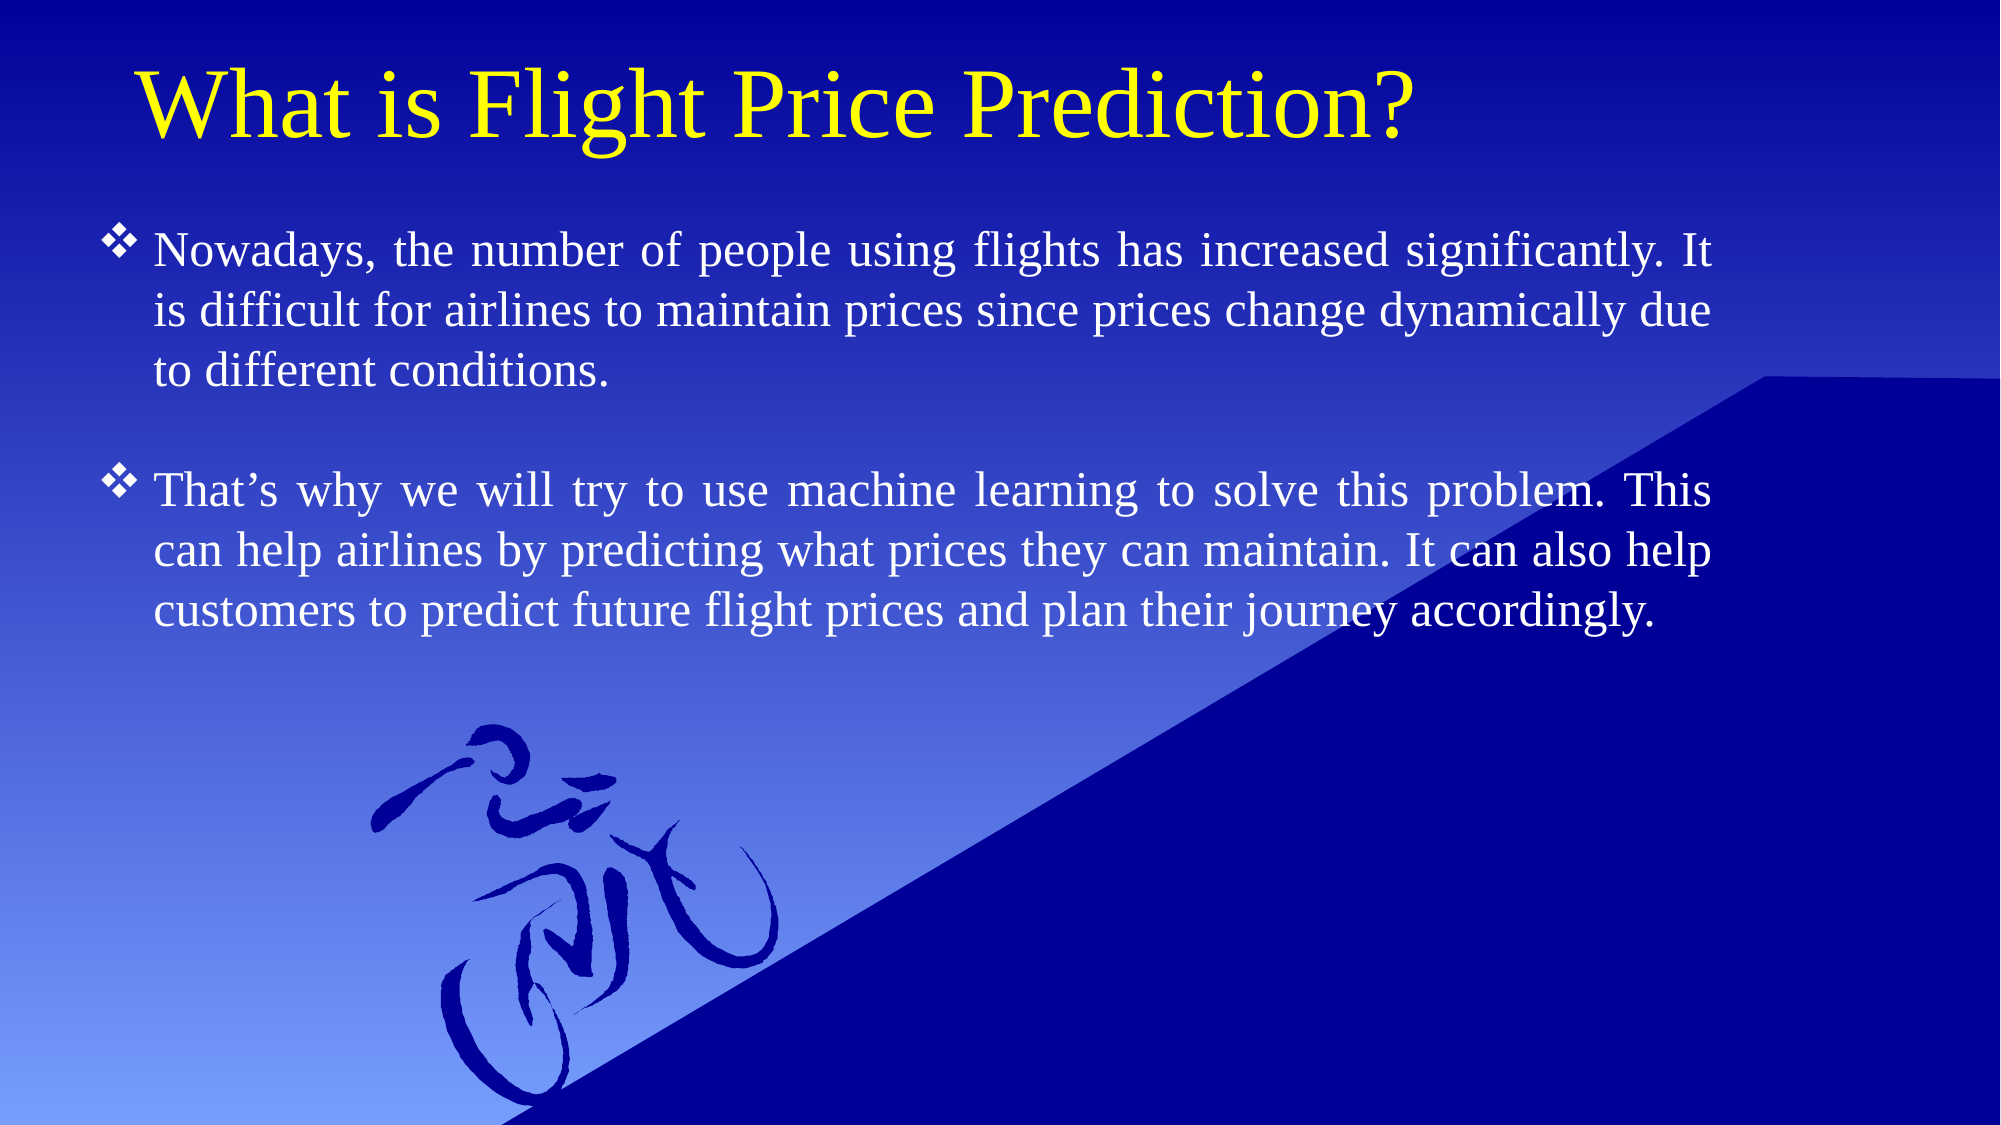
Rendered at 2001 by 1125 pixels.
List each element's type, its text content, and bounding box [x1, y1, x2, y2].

text_box Nowadays, the number of people using flights has increased significantly. It is difficult for airlines to maintain prices since prices change dynamically due to different conditions. That’s why we will try to use machine learning to solve this problem. This can help airlines by predicting what prices they can maintain. It can also help customers to predict future flight prices and plan their journey accordingly. [82, 208, 1729, 644]
text_box What is Flight Price Prediction? [119, 29, 1550, 165]
